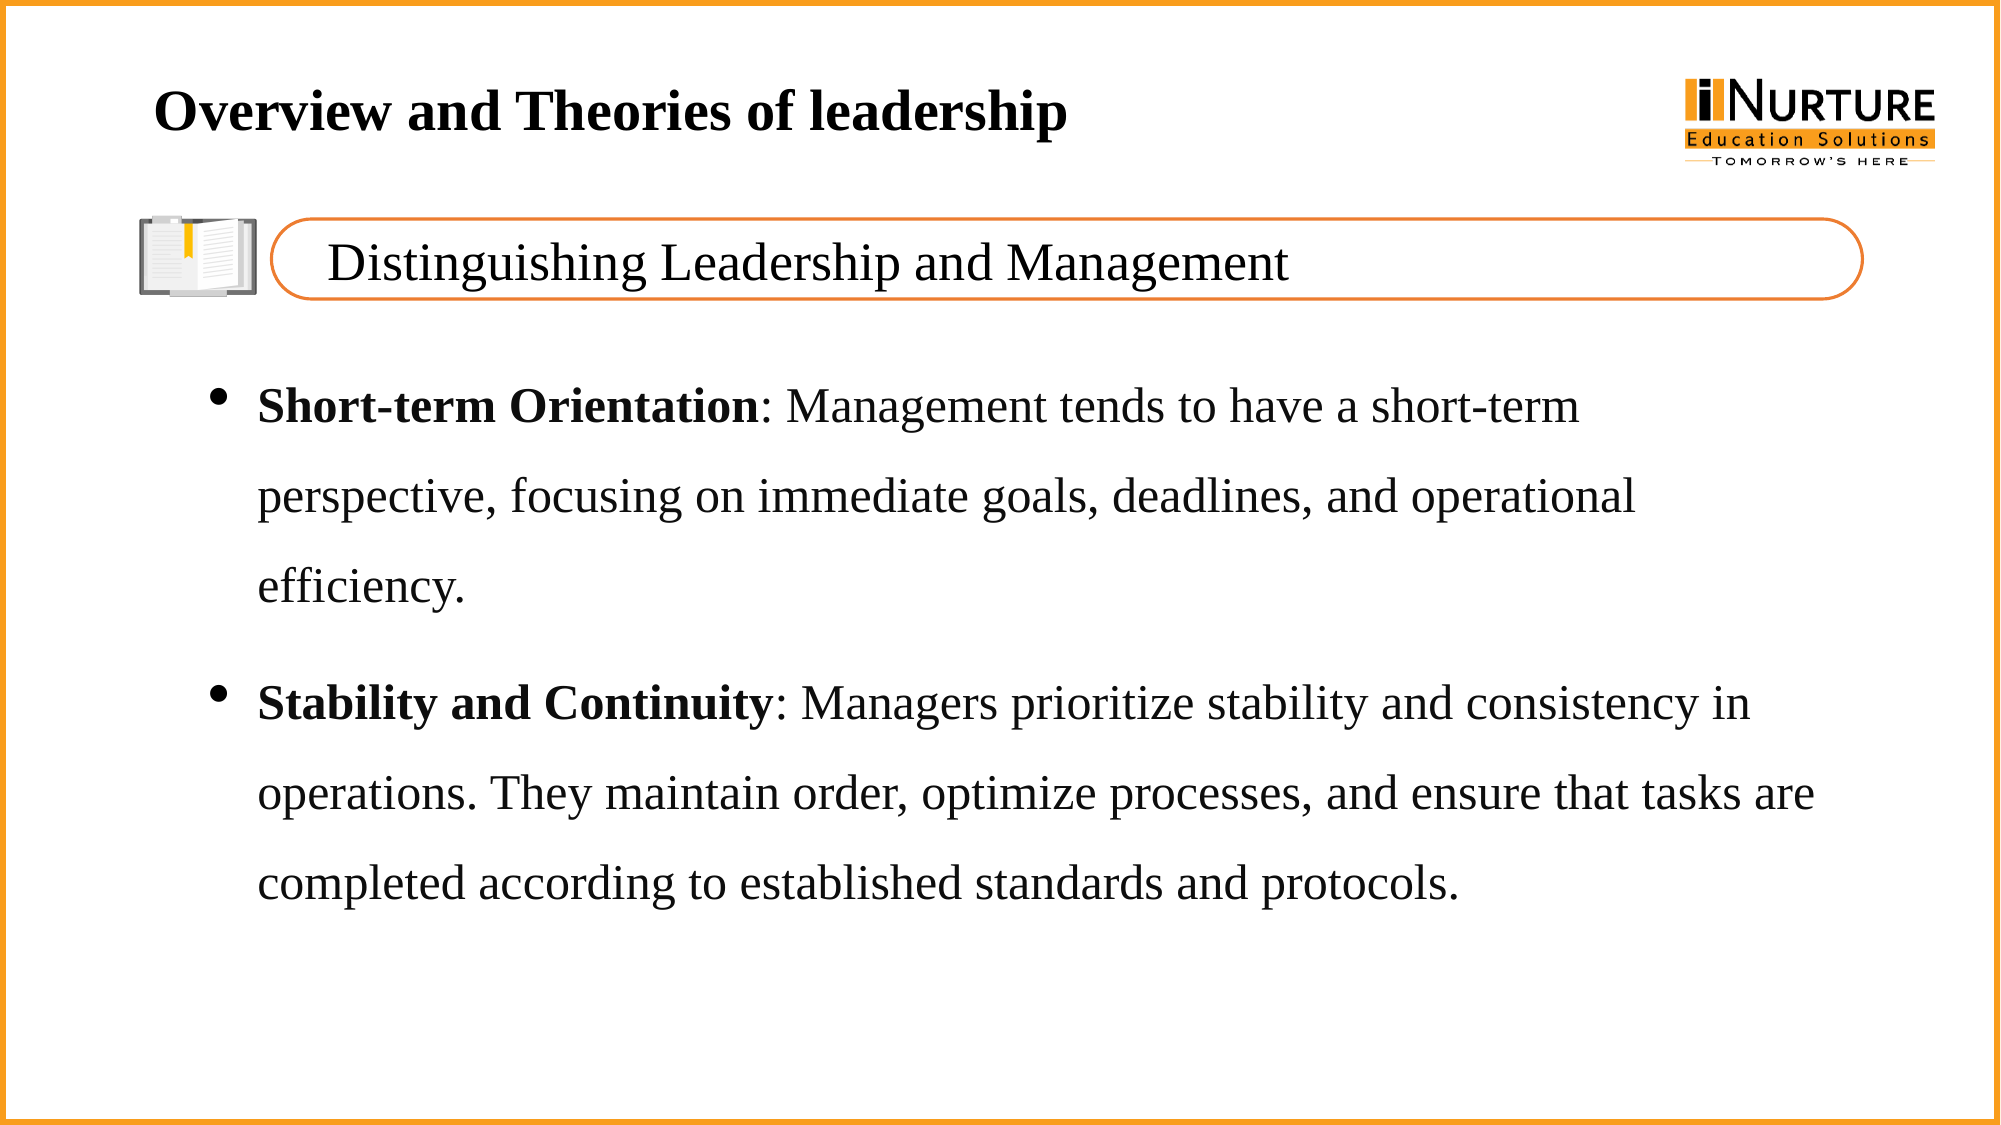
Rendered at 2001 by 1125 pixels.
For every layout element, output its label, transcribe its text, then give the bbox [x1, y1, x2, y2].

text_box Distinguishing Leadership and Management [269, 217, 1865, 301]
list Short-term Orientation: Management tends to have a short-term perspective, focusing on immediate goals, deadlines, and operational efficiency. Stability and Continuity: Managers prioritize stability and consistency in operations. They maintain order, optimize processes, and ensure that tasks are completed according to established standards and protocols. [120, 334, 1846, 1088]
picture [1665, 57, 1960, 184]
picture [122, 184, 274, 334]
list Overview and Theories of leadership [101, 72, 1656, 184]
